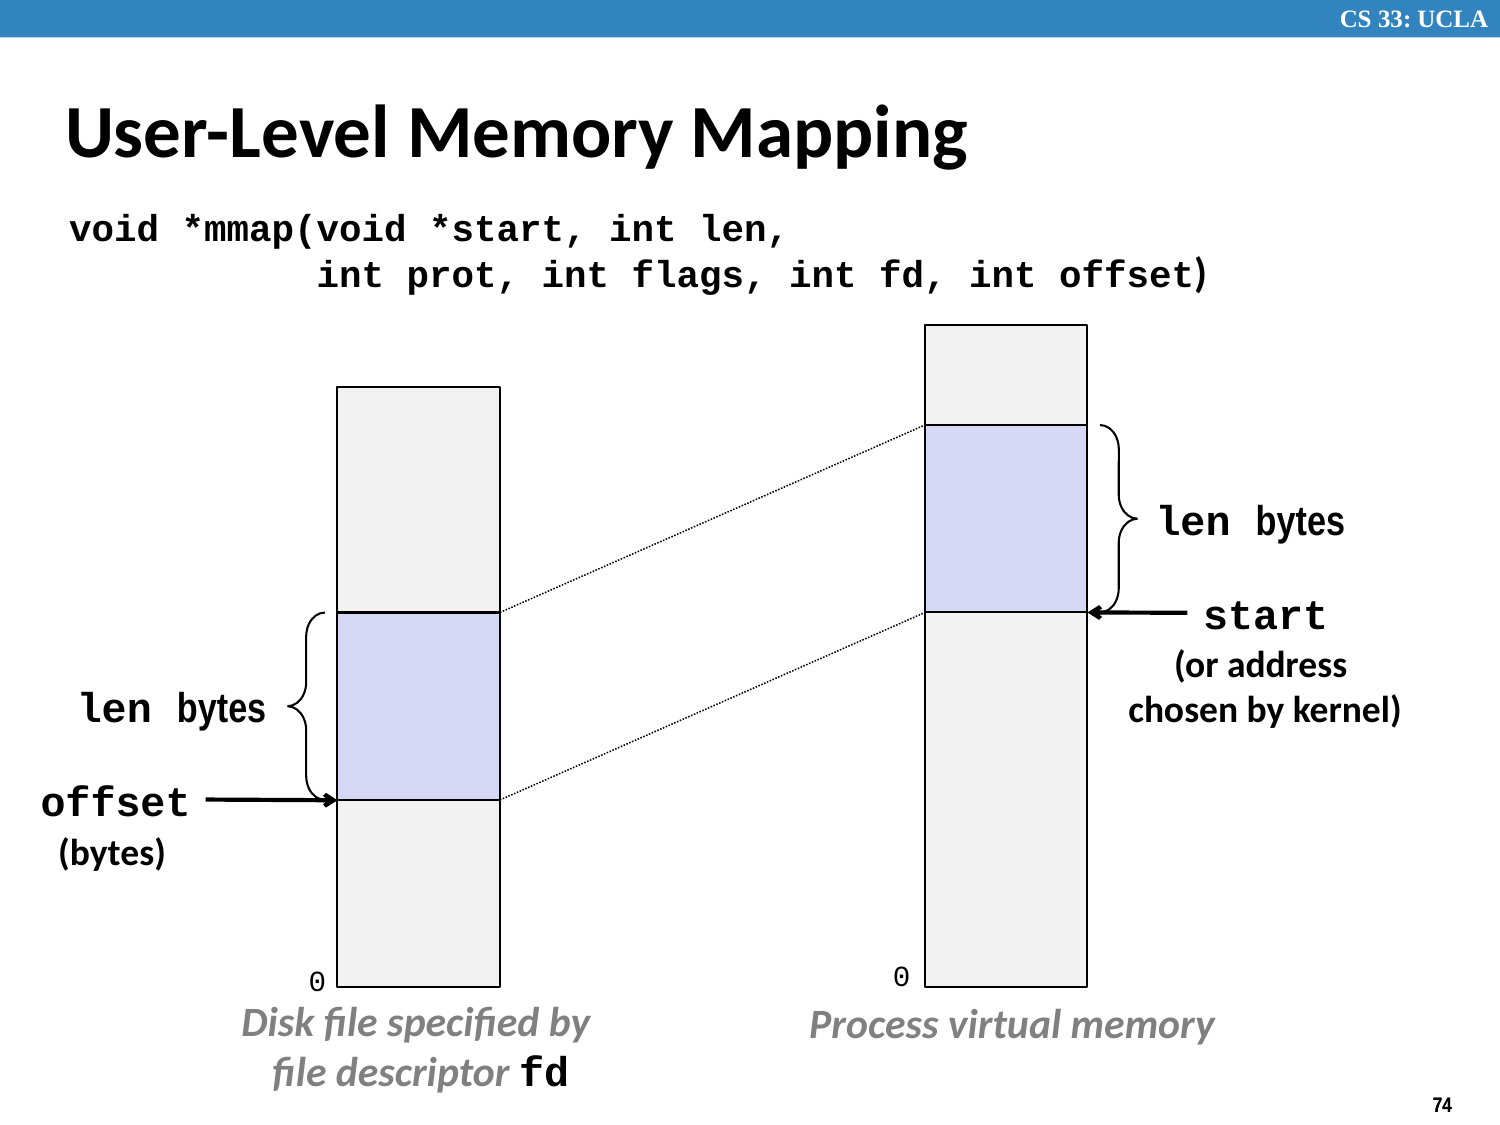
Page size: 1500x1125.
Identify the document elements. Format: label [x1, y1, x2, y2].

text_box [25, 767, 206, 881]
text_box [62, 673, 282, 738]
title [49, 80, 1242, 176]
text_box [1100, 425, 1138, 610]
text_box [287, 612, 325, 798]
text_box [1140, 486, 1361, 551]
text_box [206, 324, 1418, 1103]
list [53, 199, 1418, 338]
